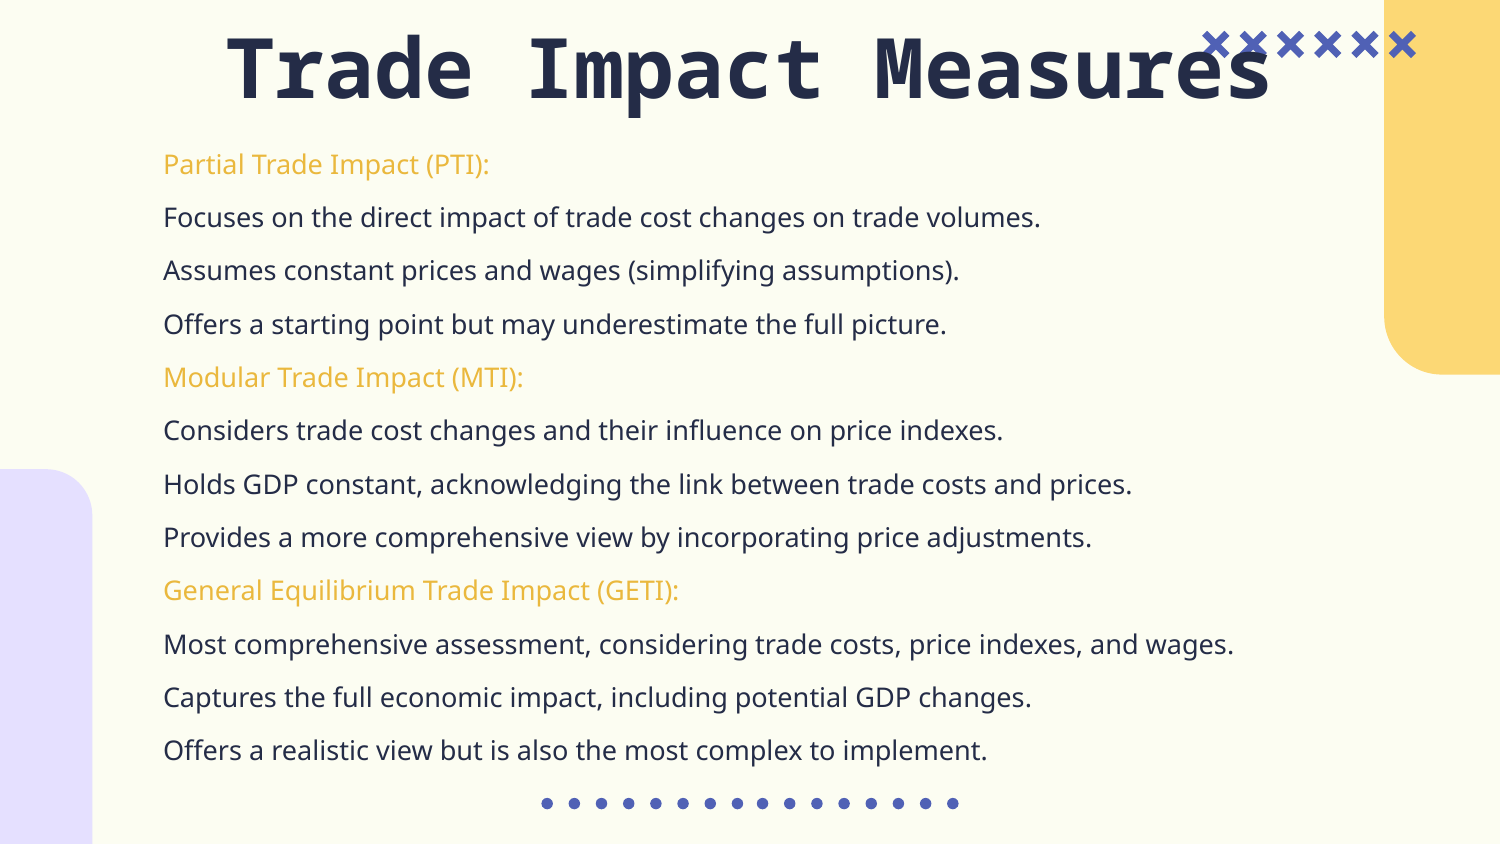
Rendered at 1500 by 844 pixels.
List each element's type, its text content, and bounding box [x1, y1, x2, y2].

title Trade Impact Measures [118, 0, 1382, 133]
subtitle Partial Trade Impact (PTI): Focuses on the direct impact of trade cost changes on trade volumes. Assumes constant prices and wages (simplifying assumptions). Offers a starting point but may underestimate the full picture. Modular Trade Impact (MTI): Considers trade cost changes and their influence on price indexes. Holds GDP constant, acknowledging the link between trade costs and prices. Provides a more comprehensive view by incorporating price adjustments. General Equilibrium Trade Impact (GETI): Most comprehensive assessment, considering trade costs, price indexes, and wages. Captures the full economic impact, including potential GDP changes. Offers a realistic view but is also the most complex to implement. [148, 133, 1348, 802]
